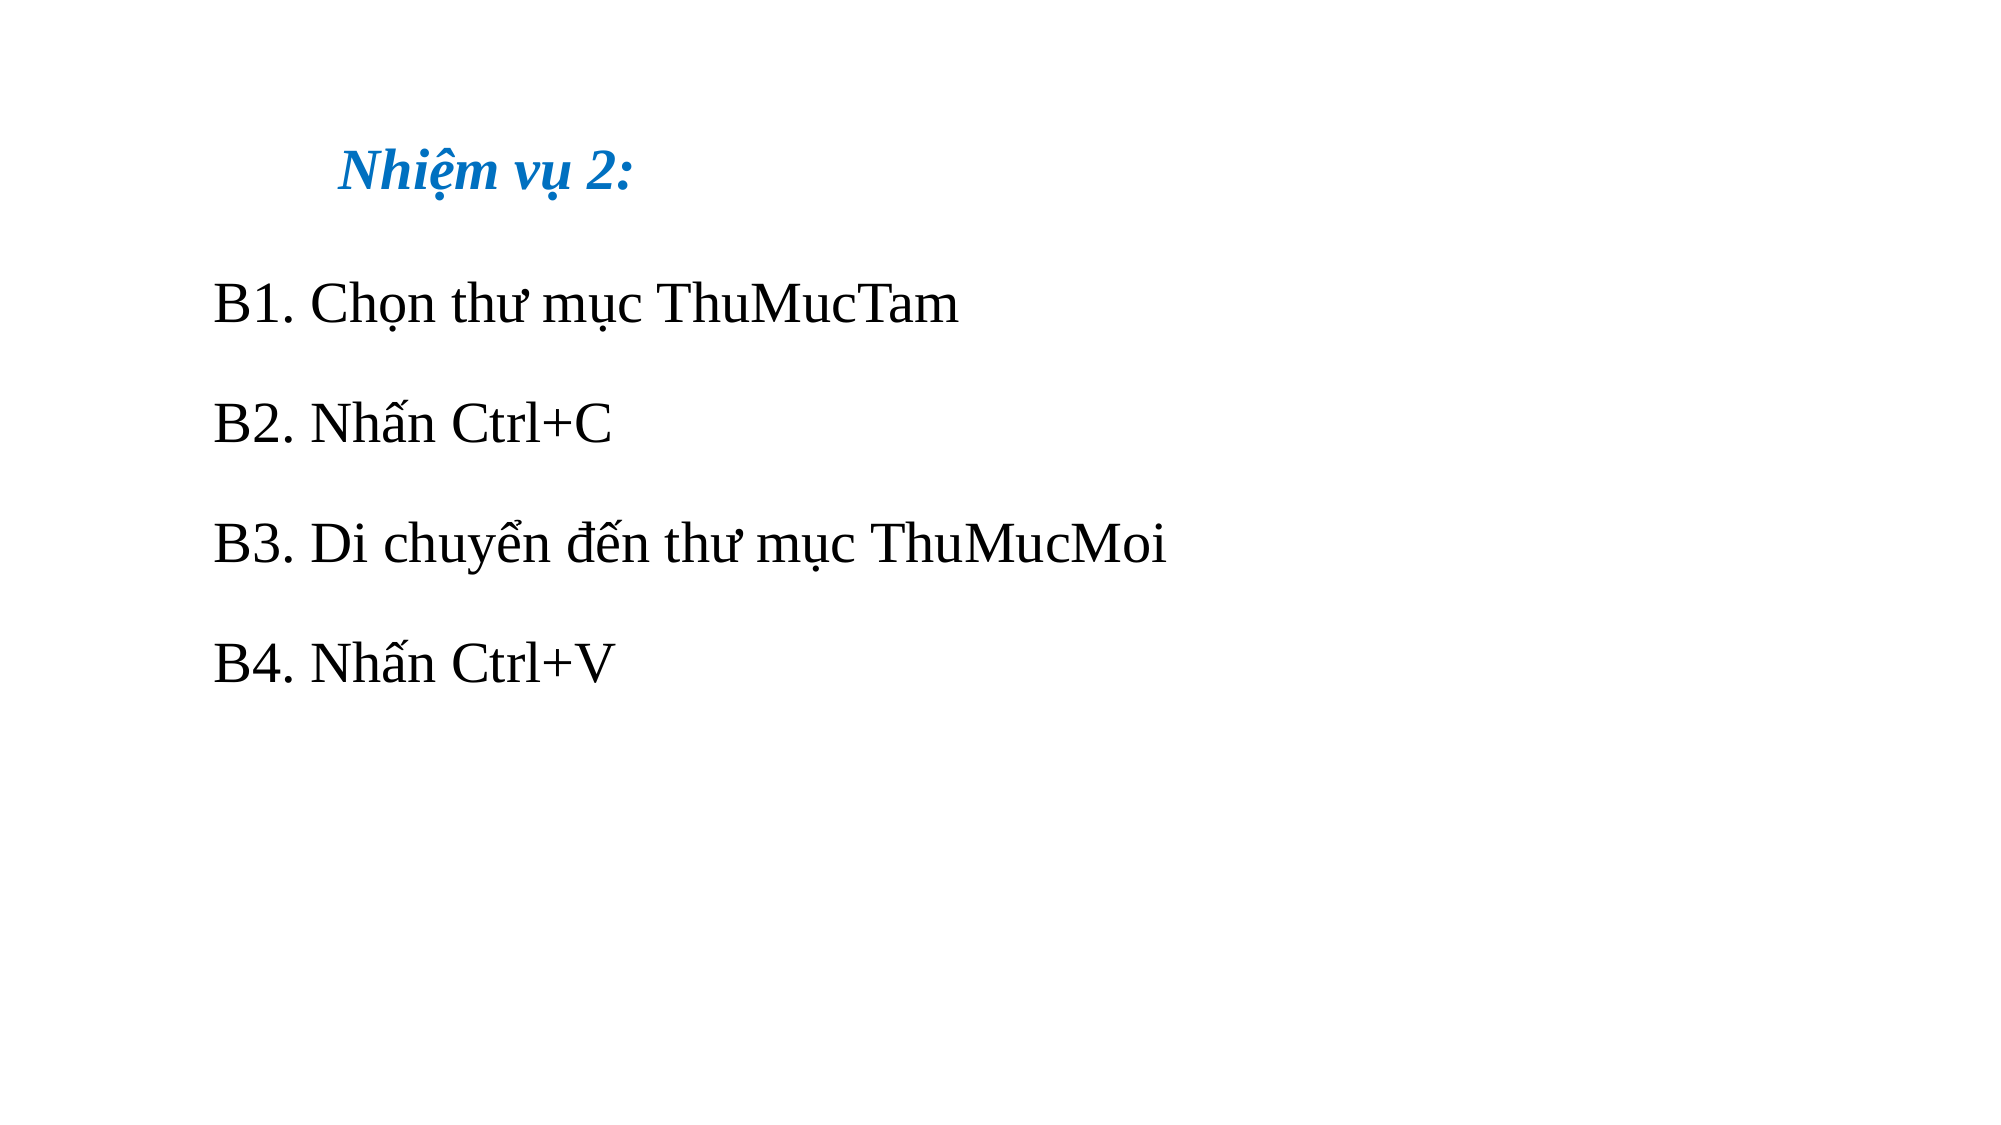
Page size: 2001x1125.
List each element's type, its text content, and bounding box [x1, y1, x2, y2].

text_box B1. Chọn thư mục ThuMucTam B2. Nhấn Ctrl+C B3. Di chuyển đến thư mục ThuMucMoi B4. Nhấn Ctrl+V [198, 257, 1816, 702]
text_box Nhiệm vụ 2: [323, 124, 666, 209]
